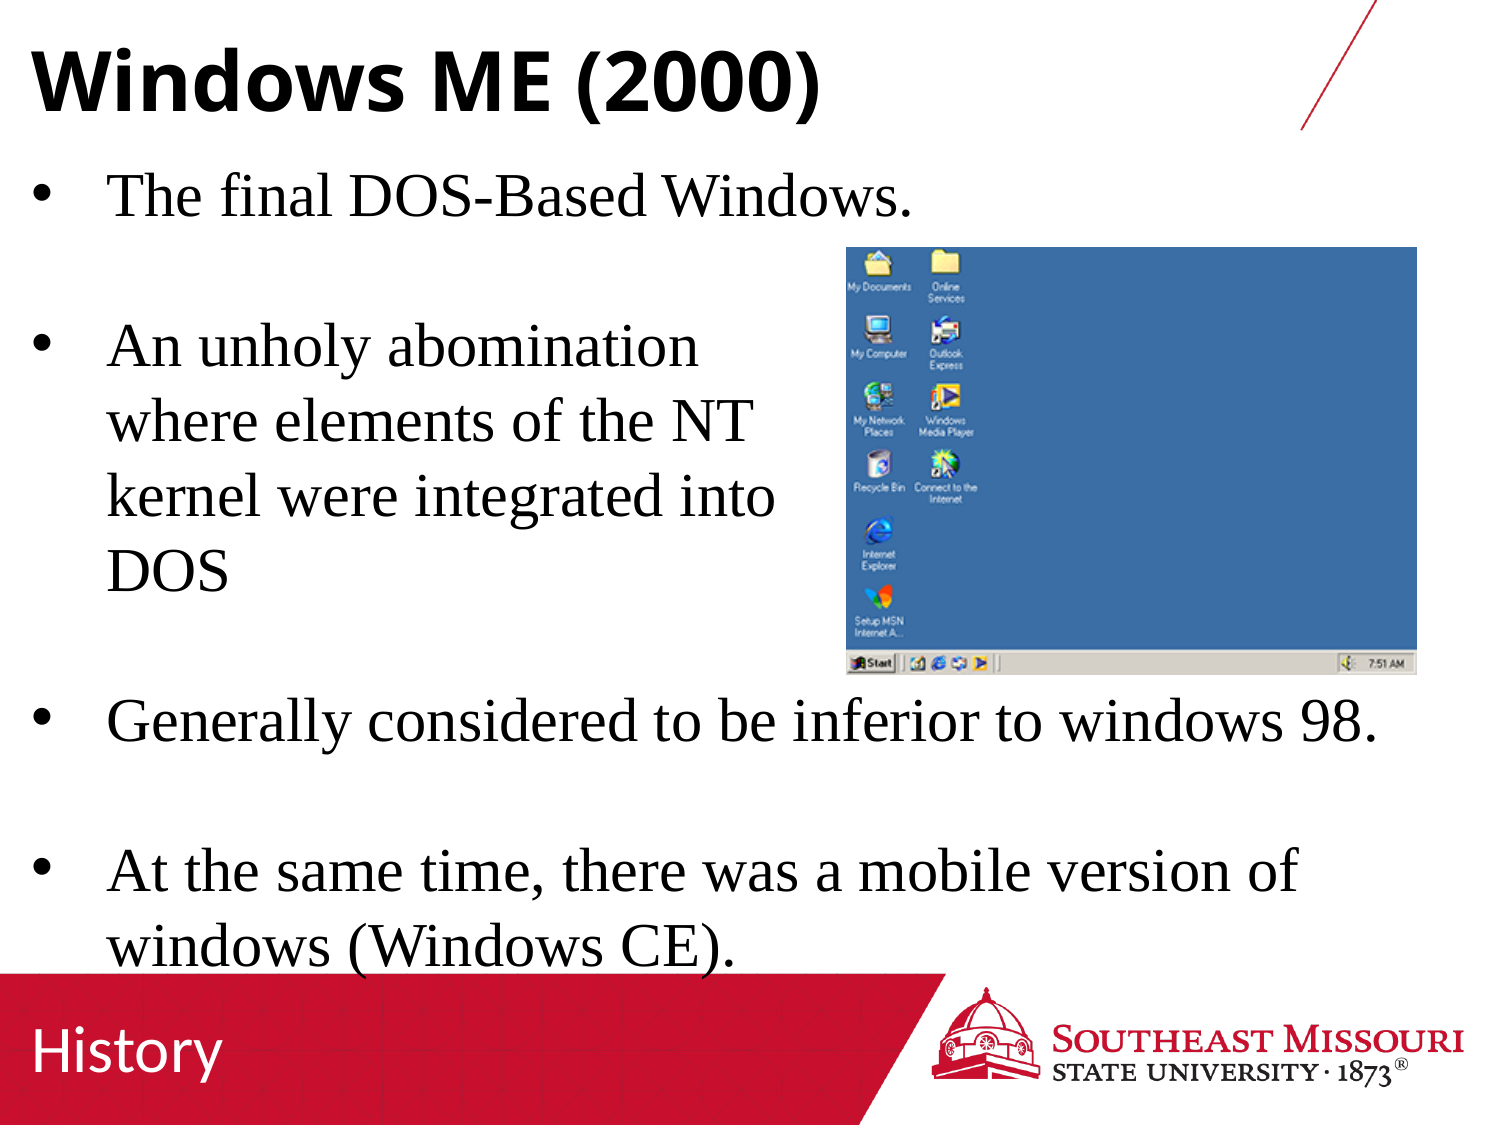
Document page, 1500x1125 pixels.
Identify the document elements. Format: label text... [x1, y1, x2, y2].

picture [0, 0, 1500, 1125]
text_box History [16, 998, 847, 1093]
text_box The final DOS-Based Windows. An unholy abomination where elements of the NT kernel were integrated into DOS Generally considered to be inferior to windows 98. At the same time, there was a mobile version of windows (Windows CE). [16, 146, 1476, 1061]
text_box Windows ME (2000) [16, 21, 1476, 136]
